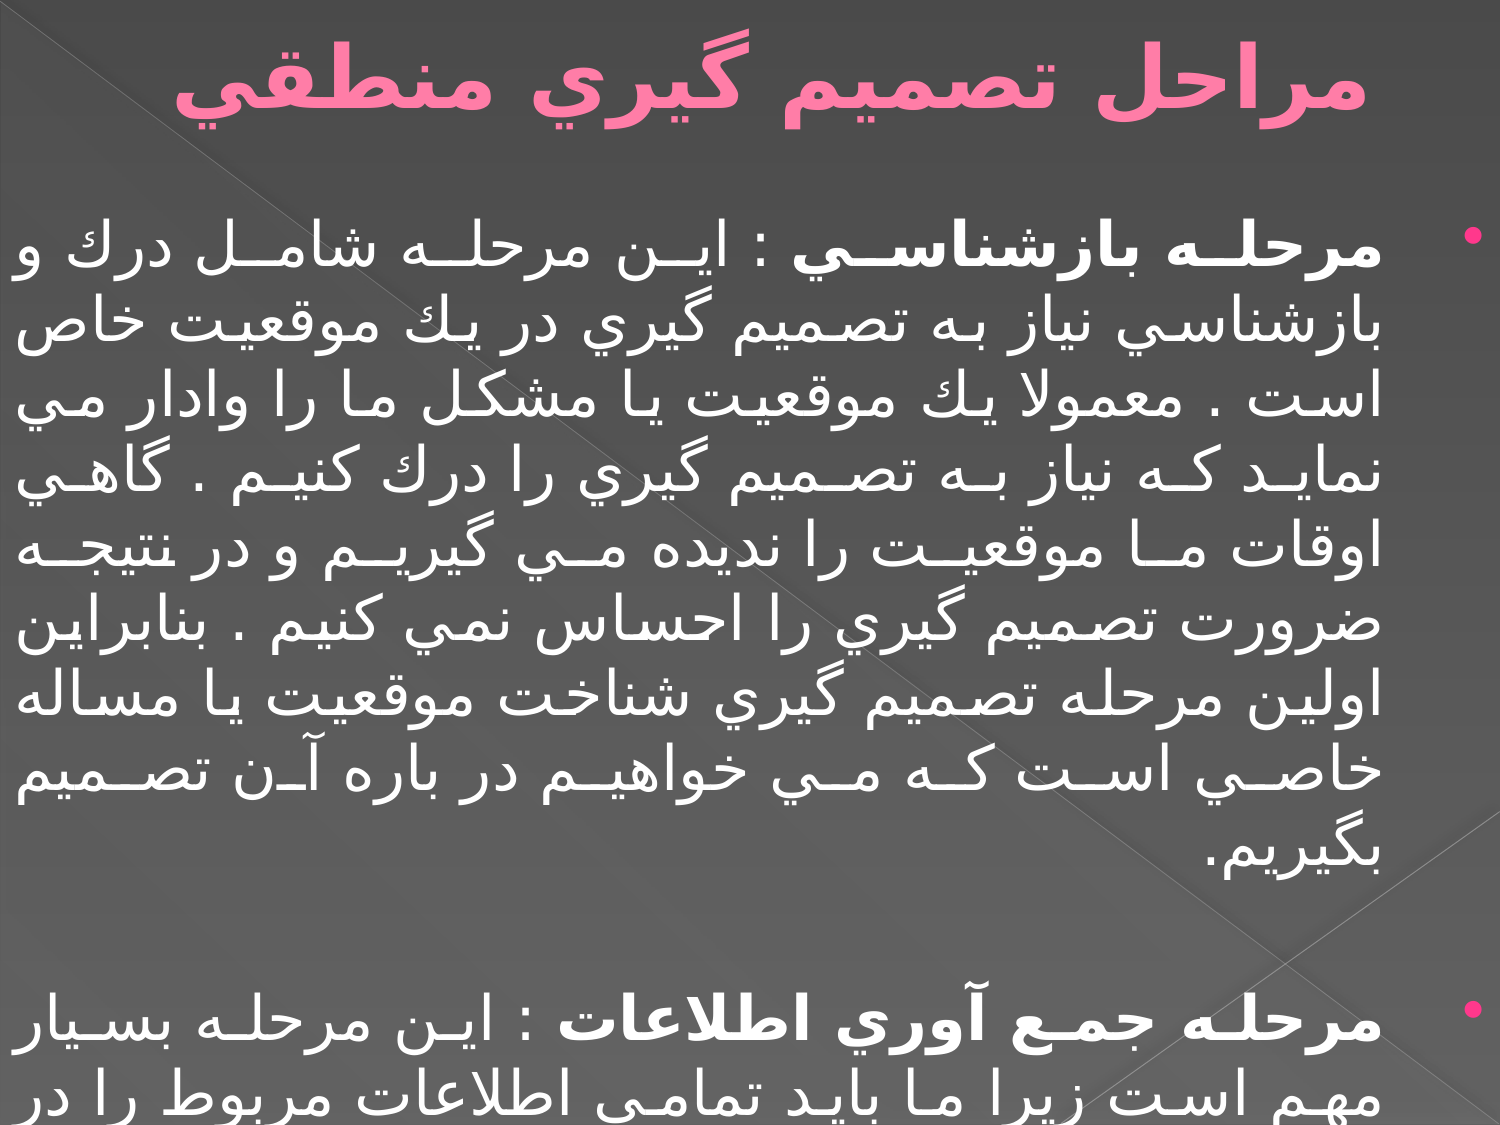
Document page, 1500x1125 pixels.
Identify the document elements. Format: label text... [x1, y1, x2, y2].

title مراحل تصميم گيري منطقي [76, 0, 1427, 148]
list مرحله بازشناسي : اين مرحله شامل درك و بازشناسي نياز به تصميم گيري در يك موقعيت خاص است . معمولا يك موقعيت يا مشكل ما را وادار مي نمايد كه نياز به تصميم گيري را درك كنيم . گاهي اوقات ما موقعيت را نديده مي گيريم و در نتيجه ضرورت تصميم گيري را احساس نمي كنيم . بنابراين اولين مرحله تصميم گيري شناخت موقعيت يا مساله خاصي است كه مي خواهيم در باره آن تصميم بگيريم. مرحله جمع آوري اطلاعات : اين مرحله بسيار مهم است زيرا ما بايد تمامي اطلاعات مربوط را در مورد موقعيت يا مشكل مورد نظر گردآوري كنيم [0, 196, 1500, 1125]
